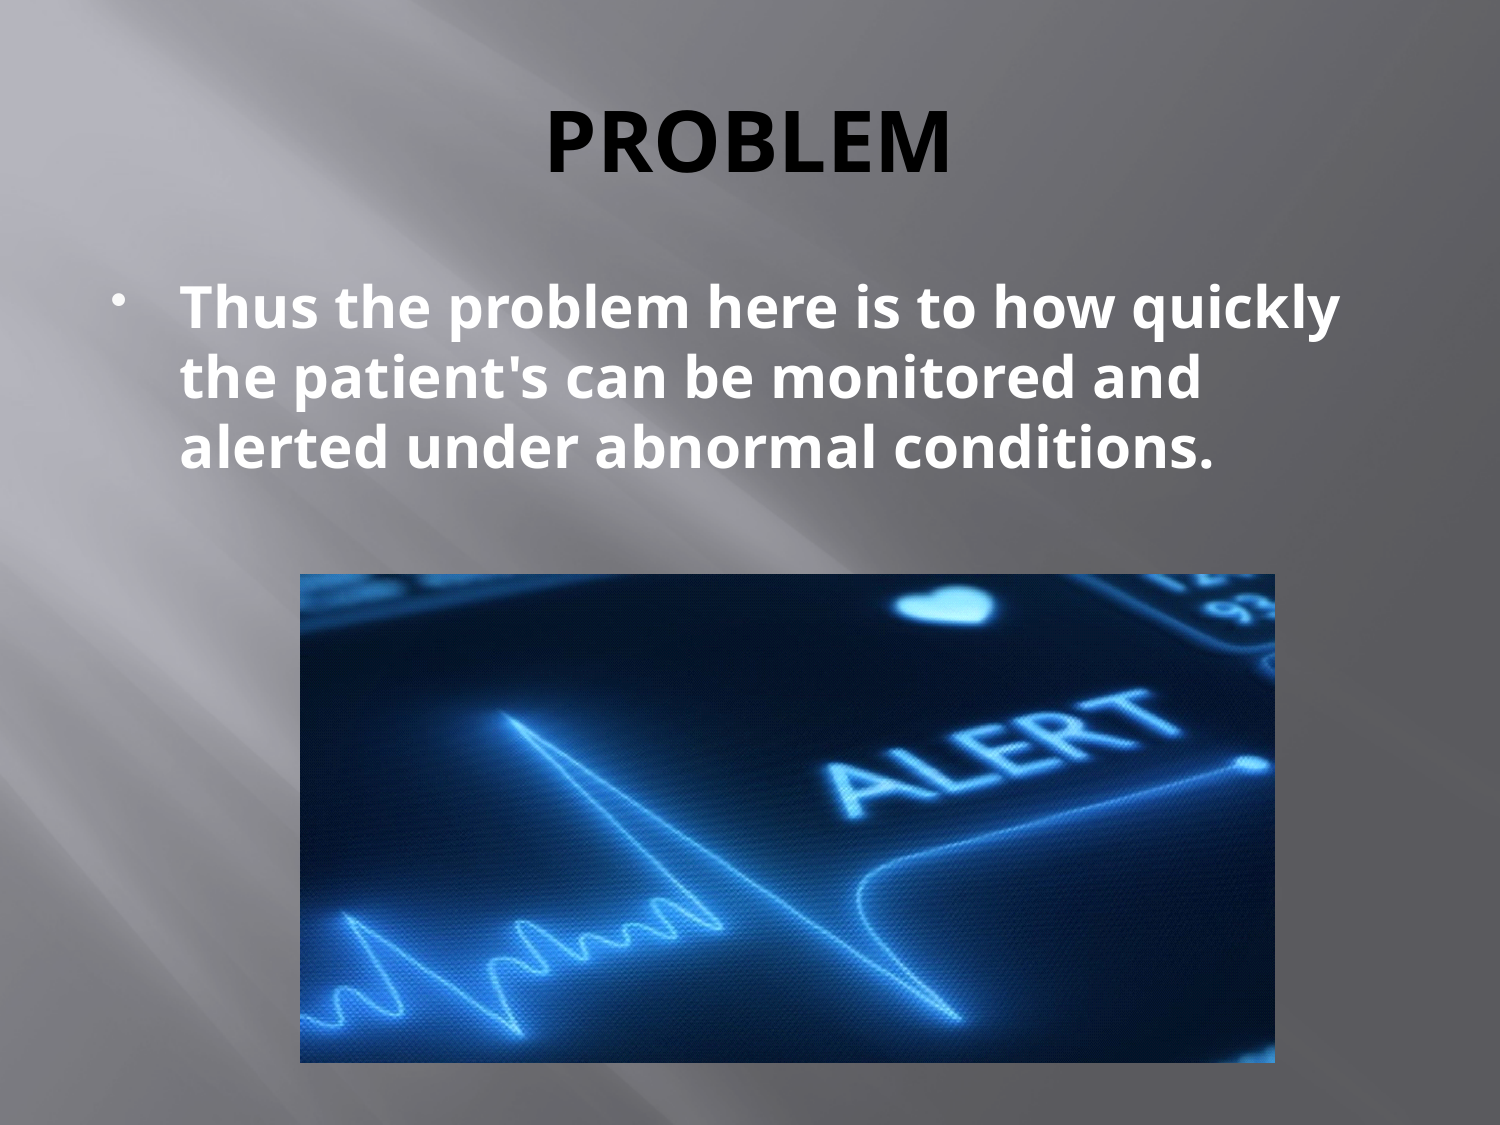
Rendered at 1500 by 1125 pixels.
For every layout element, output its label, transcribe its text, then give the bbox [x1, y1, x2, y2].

title PROBLEM [75, 45, 1425, 233]
picture [299, 574, 1276, 1063]
list Thus the problem here is to how quickly the patient's can be monitored and alerted under abnormal conditions. [75, 262, 1425, 1035]
